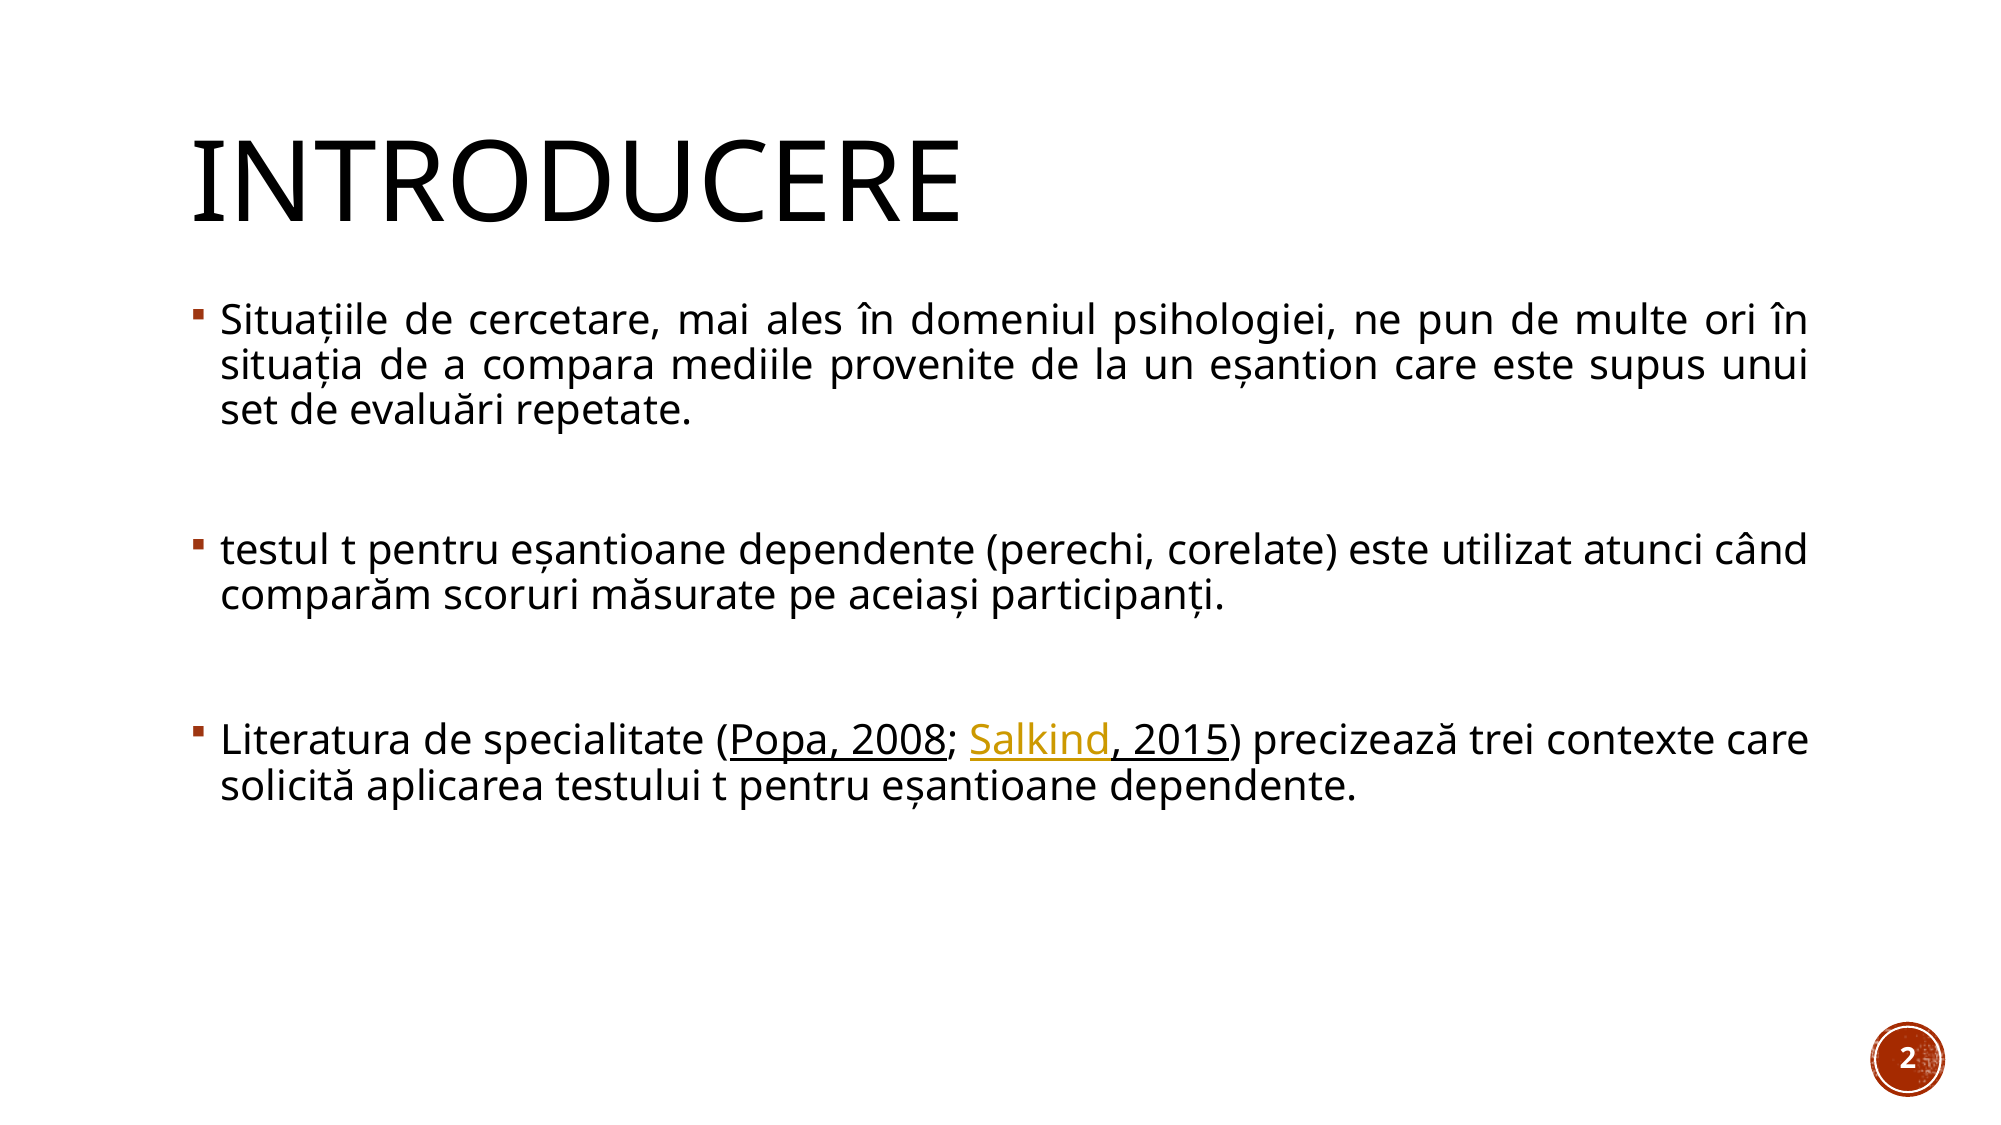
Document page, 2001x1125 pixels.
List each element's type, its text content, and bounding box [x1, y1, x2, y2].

slide_number 2 [1855, 1028, 1961, 1089]
title introducere [175, 79, 1826, 291]
list Situațiile de cercetare, mai ales în domeniul psihologiei, ne pun de multe ori în situația de a compara mediile provenite de la un eșantion care este supus unui set de evaluări repetate. testul t pentru eșantioane dependente (perechi, corelate) este utilizat atunci când comparăm scoruri măsurate pe aceiași participanți. Literatura de specialitate (Popa, 2008; Salkind, 2015) precizează trei contexte care solicită aplicarea testului t pentru eșantioane dependente. [175, 291, 1826, 1013]
